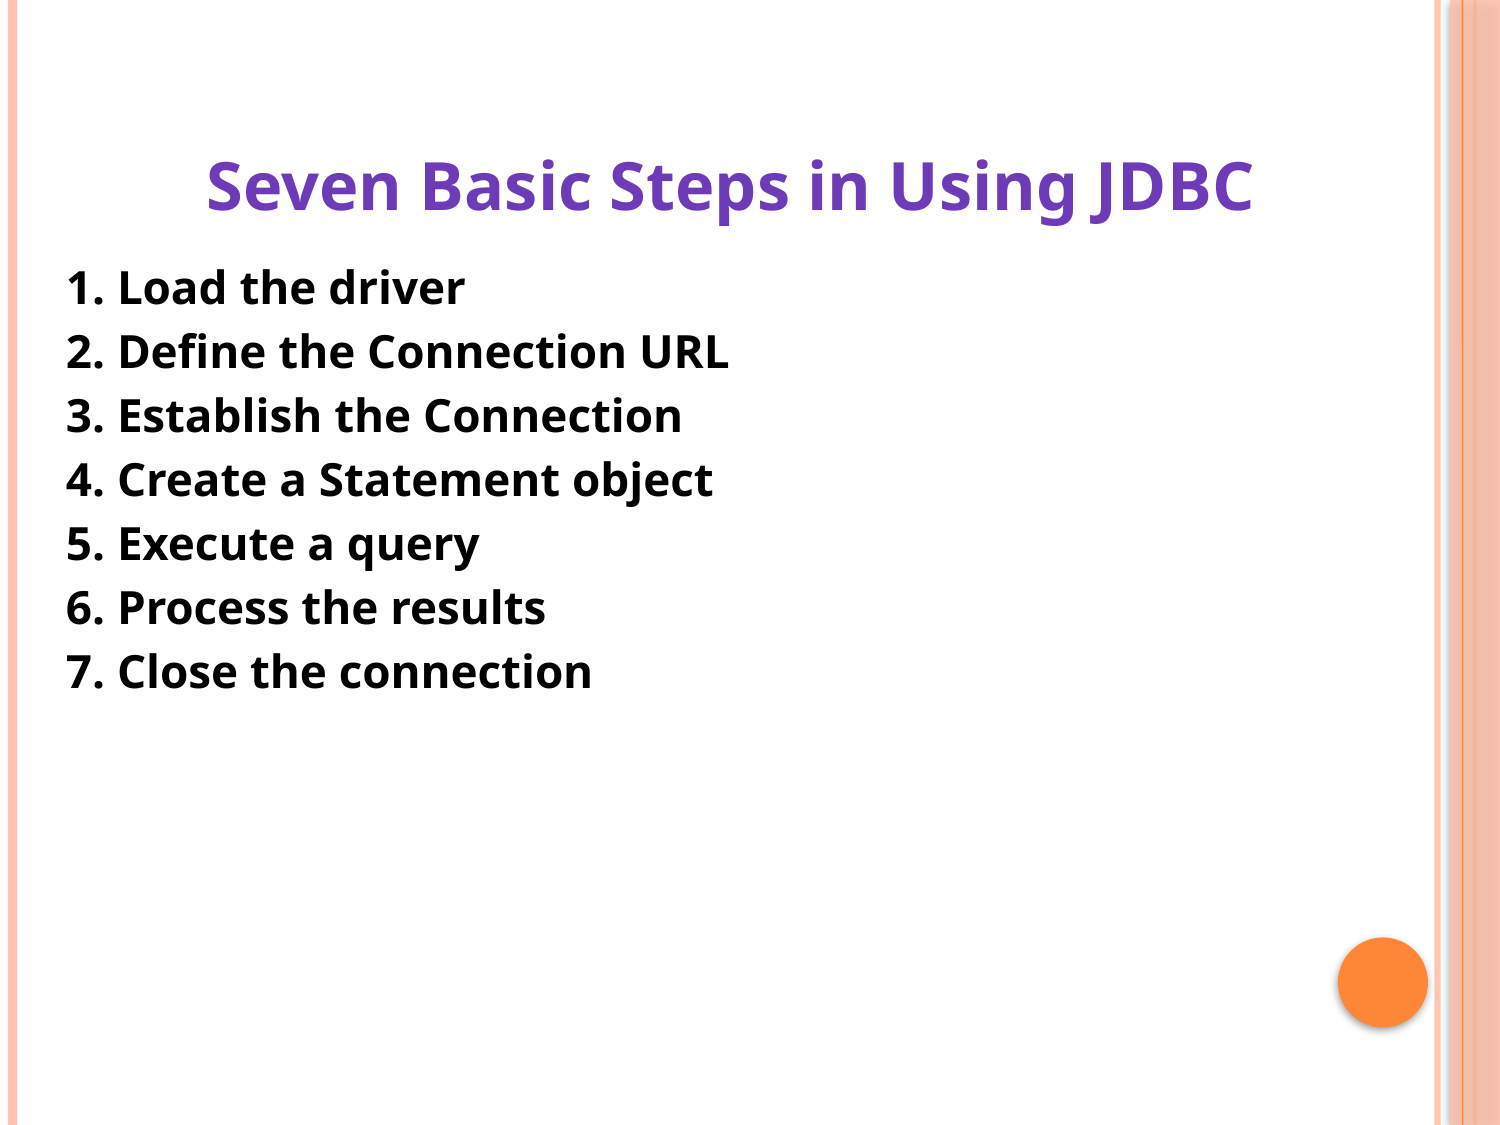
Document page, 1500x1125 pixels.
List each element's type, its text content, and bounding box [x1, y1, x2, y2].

text_box 1. Load the driver 2. Define the Connection URL 3. Establish the Connection 4. Create a Statement object 5. Execute a query 6. Process the results 7. Close the connection [51, 251, 1426, 1099]
text_box Seven Basic Steps in Using JDBC [20, 136, 1442, 237]
